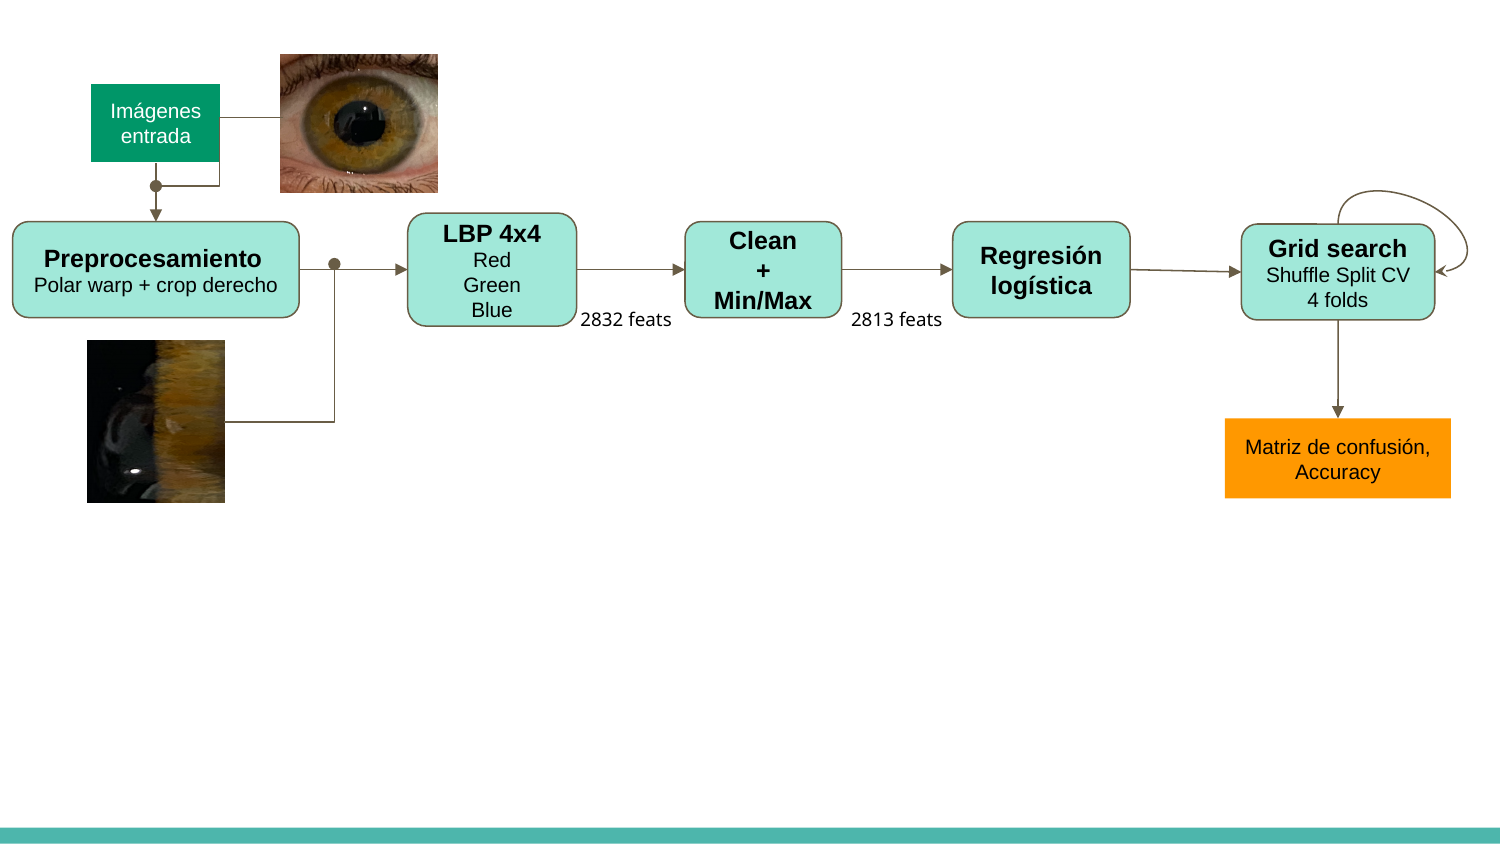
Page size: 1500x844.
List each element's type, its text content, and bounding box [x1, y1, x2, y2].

text_box 2832 feats [565, 296, 712, 342]
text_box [1129, 269, 1242, 273]
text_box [1337, 223, 1435, 273]
picture [280, 54, 438, 193]
text_box Matriz de confusión, Accuracy [1224, 418, 1451, 499]
text_box Grid search Shuffle Split CV 4 folds [1241, 223, 1435, 320]
picture [87, 340, 225, 504]
text_box Imágenes entrada [90, 83, 222, 164]
text_box Clean + Min/Max [684, 221, 842, 318]
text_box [155, 117, 283, 187]
text_box Preprocesamiento Polar warp + crop derecho [12, 221, 300, 318]
text_box 2813 feats [836, 296, 982, 342]
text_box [224, 263, 335, 423]
text_box Regresión logística [952, 221, 1131, 318]
text_box LBP 4x4 Red Green Blue [407, 213, 577, 327]
